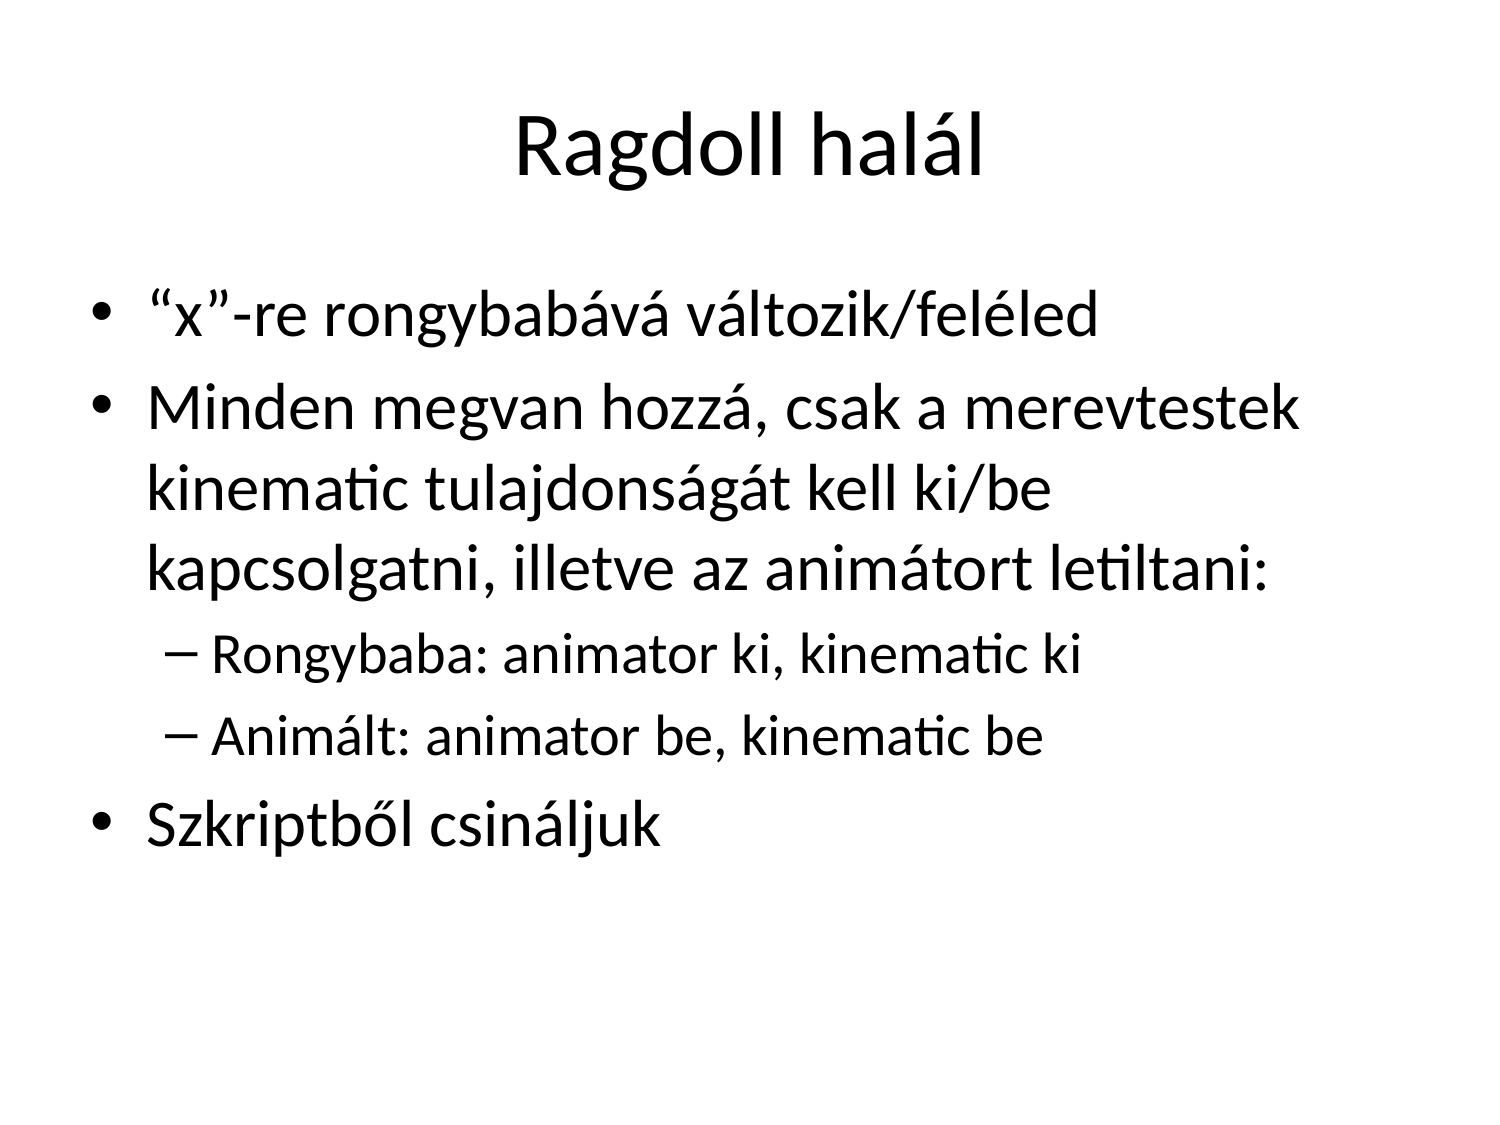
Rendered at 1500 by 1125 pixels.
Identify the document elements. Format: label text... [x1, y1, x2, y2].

list “x”-re rongybabává változik/feléled Minden megvan hozzá, csak a merevtestek kinematic tulajdonságát kell ki/be kapcsolgatni, illetve az animátort letiltani: Rongybaba: animator ki, kinematic ki Animált: animator be, kinematic be Szkriptből csináljuk [75, 262, 1425, 1005]
title Ragdoll halál [75, 45, 1425, 233]
